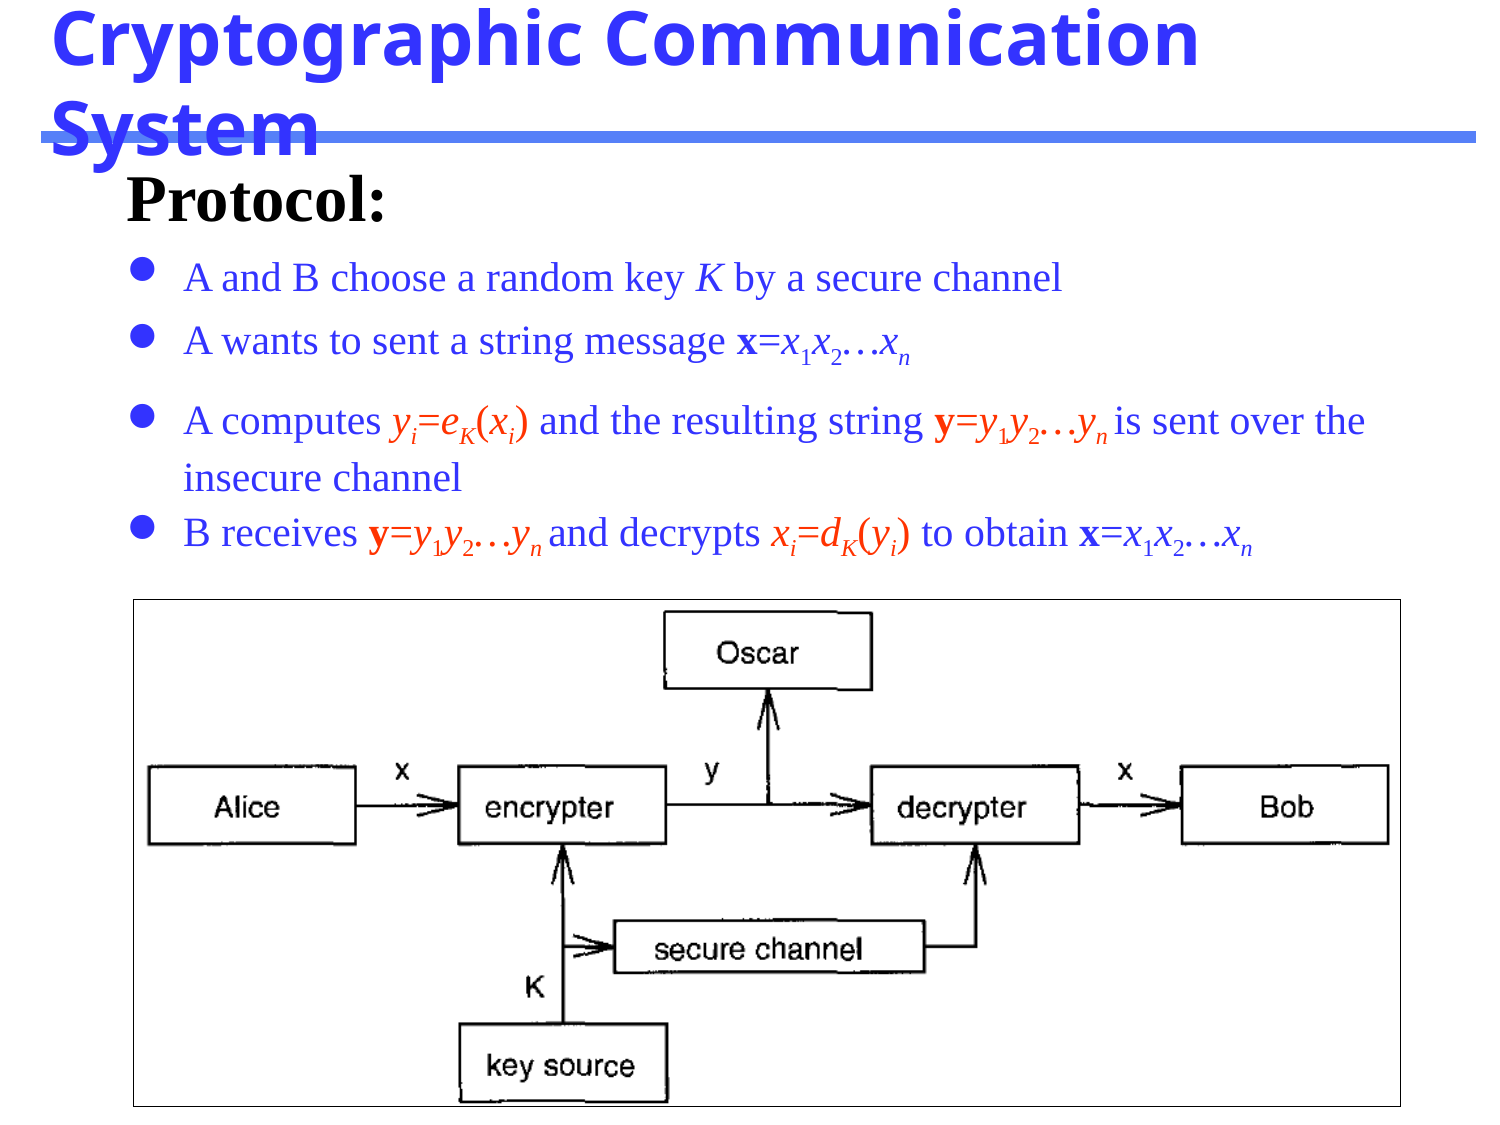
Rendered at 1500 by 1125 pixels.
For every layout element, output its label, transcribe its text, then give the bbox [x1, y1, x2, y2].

title Cryptographic Communication System [35, 0, 1483, 173]
text_box A computes yi=eK(xi) and the resulting string y=y1y2…yn is sent over the insecure channel [112, 385, 1435, 496]
text_box B receives y=y1y2…yn and decrypts xi=dK(yi) to obtain x=x1x2…xn [112, 496, 1435, 569]
picture [133, 599, 1400, 1107]
text_box Protocol: A and B choose a random key K by a secure channel [112, 173, 1187, 308]
text_box A wants to sent a string message x=x1x2…xn [112, 305, 1046, 378]
